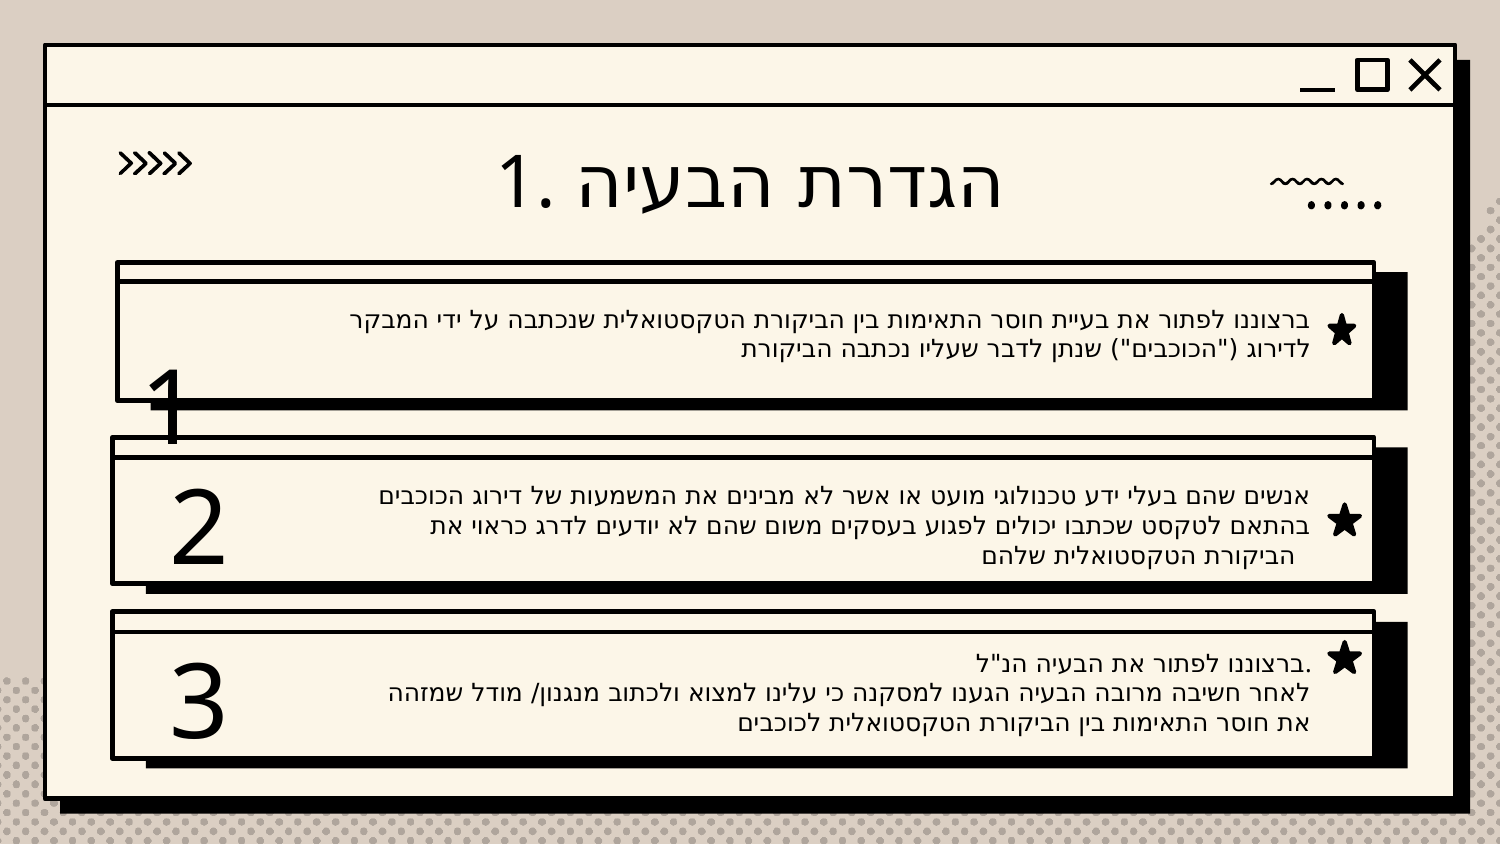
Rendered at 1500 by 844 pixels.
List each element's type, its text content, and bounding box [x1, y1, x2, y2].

text_box [133, 151, 148, 175]
title 1. הגדרת הבעיה [117, 120, 1383, 233]
text_box [1307, 201, 1315, 210]
text_box [118, 151, 134, 175]
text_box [111, 611, 1408, 769]
text_box [177, 151, 192, 175]
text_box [117, 262, 1408, 411]
text_box [1324, 201, 1332, 210]
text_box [111, 436, 1408, 595]
text_box [147, 150, 163, 175]
text_box [1374, 201, 1382, 210]
text_box [1340, 201, 1349, 210]
text_box [1269, 177, 1345, 186]
text_box [1357, 201, 1365, 210]
text_box [162, 151, 177, 175]
